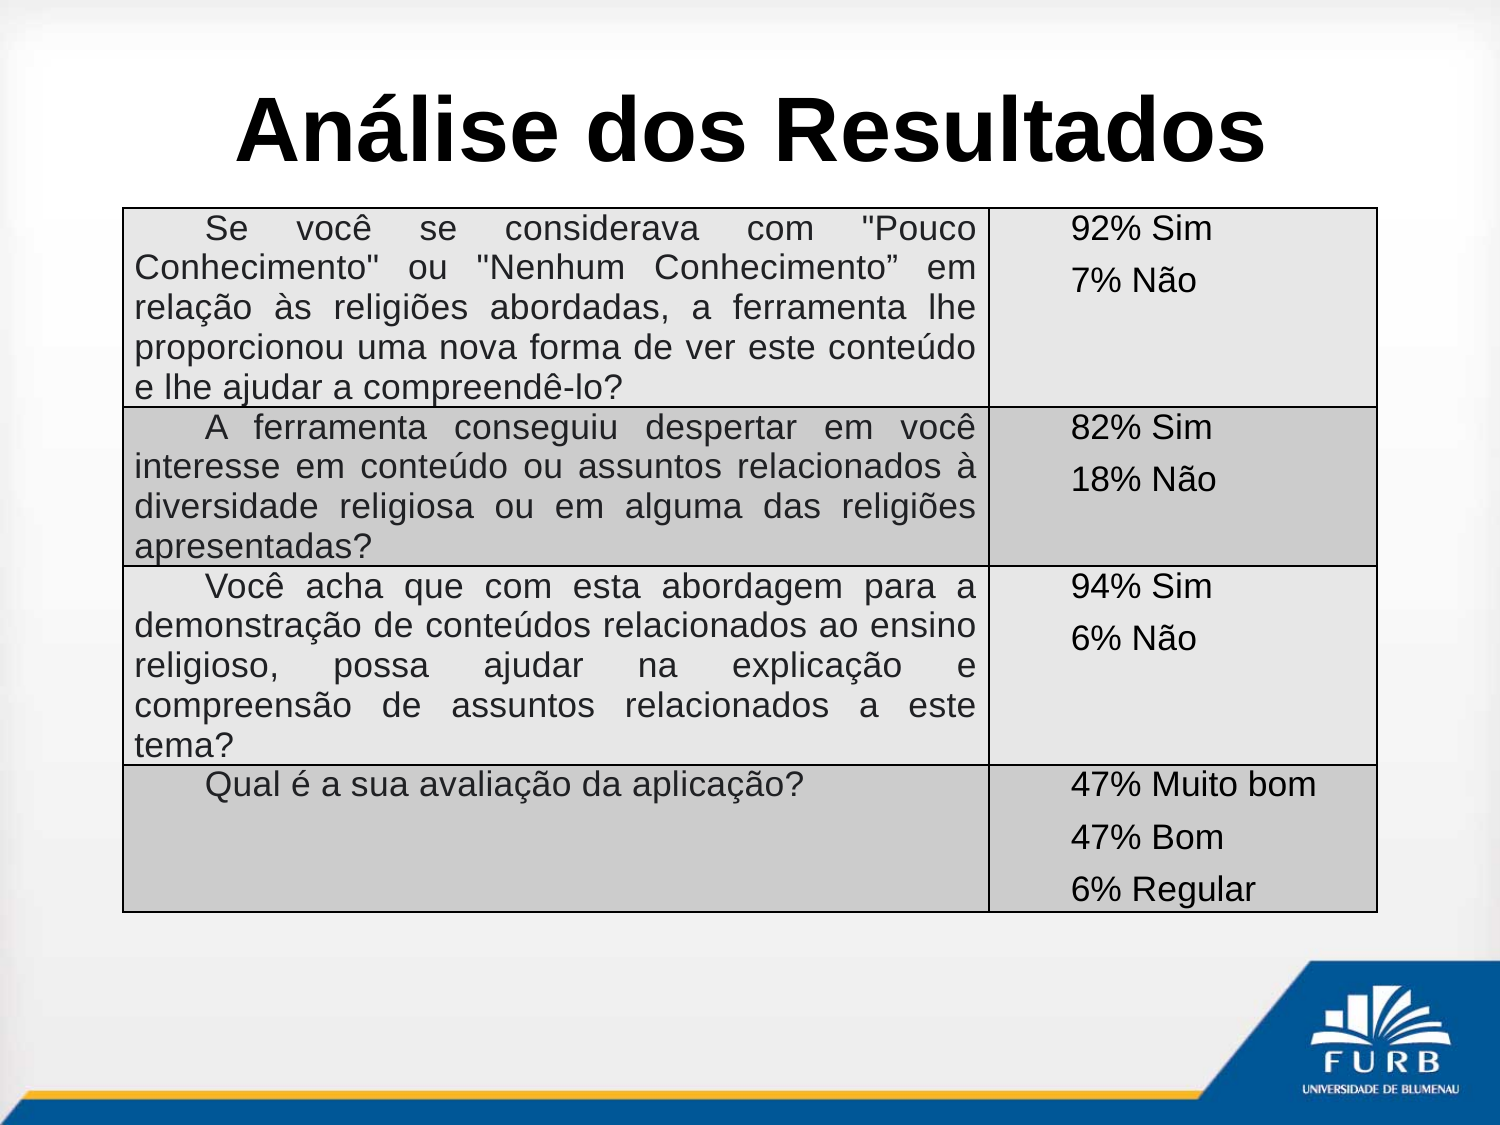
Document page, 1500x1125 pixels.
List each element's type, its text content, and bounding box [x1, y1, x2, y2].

title Análise dos Resultados [76, 30, 1427, 219]
table_cell Você acha que com esta abordagem para a demonstração de conteúdos relacionados ao ensino religioso, possa ajudar na explicação e compreensão de assuntos relacionados a este tema? [124, 567, 988, 764]
picture [0, 0, 1500, 1125]
table_cell A ferramenta conseguiu despertar em você interesse em conteúdo ou assuntos relacionados à diversidade religiosa ou em alguma das religiões apresentadas? [124, 408, 988, 565]
table_cell 82% Sim 18% Não [990, 408, 1376, 565]
table_cell 47% Muito bom 47% Bom 6% Regular [990, 766, 1376, 911]
table_cell 94% Sim 6% Não [990, 567, 1376, 764]
table_header Se você se considerava com "Pouco Conhecimento" ou "Nenhum Conhecimento” em relação às religiões abordadas, a ferramenta lhe proporcionou uma nova forma de ver este conteúdo e lhe ajudar a compreendê-lo? [124, 209, 988, 406]
table_header 92% Sim 7% Não [990, 209, 1376, 406]
table_cell Qual é a sua avaliação da aplicação? [124, 766, 988, 911]
